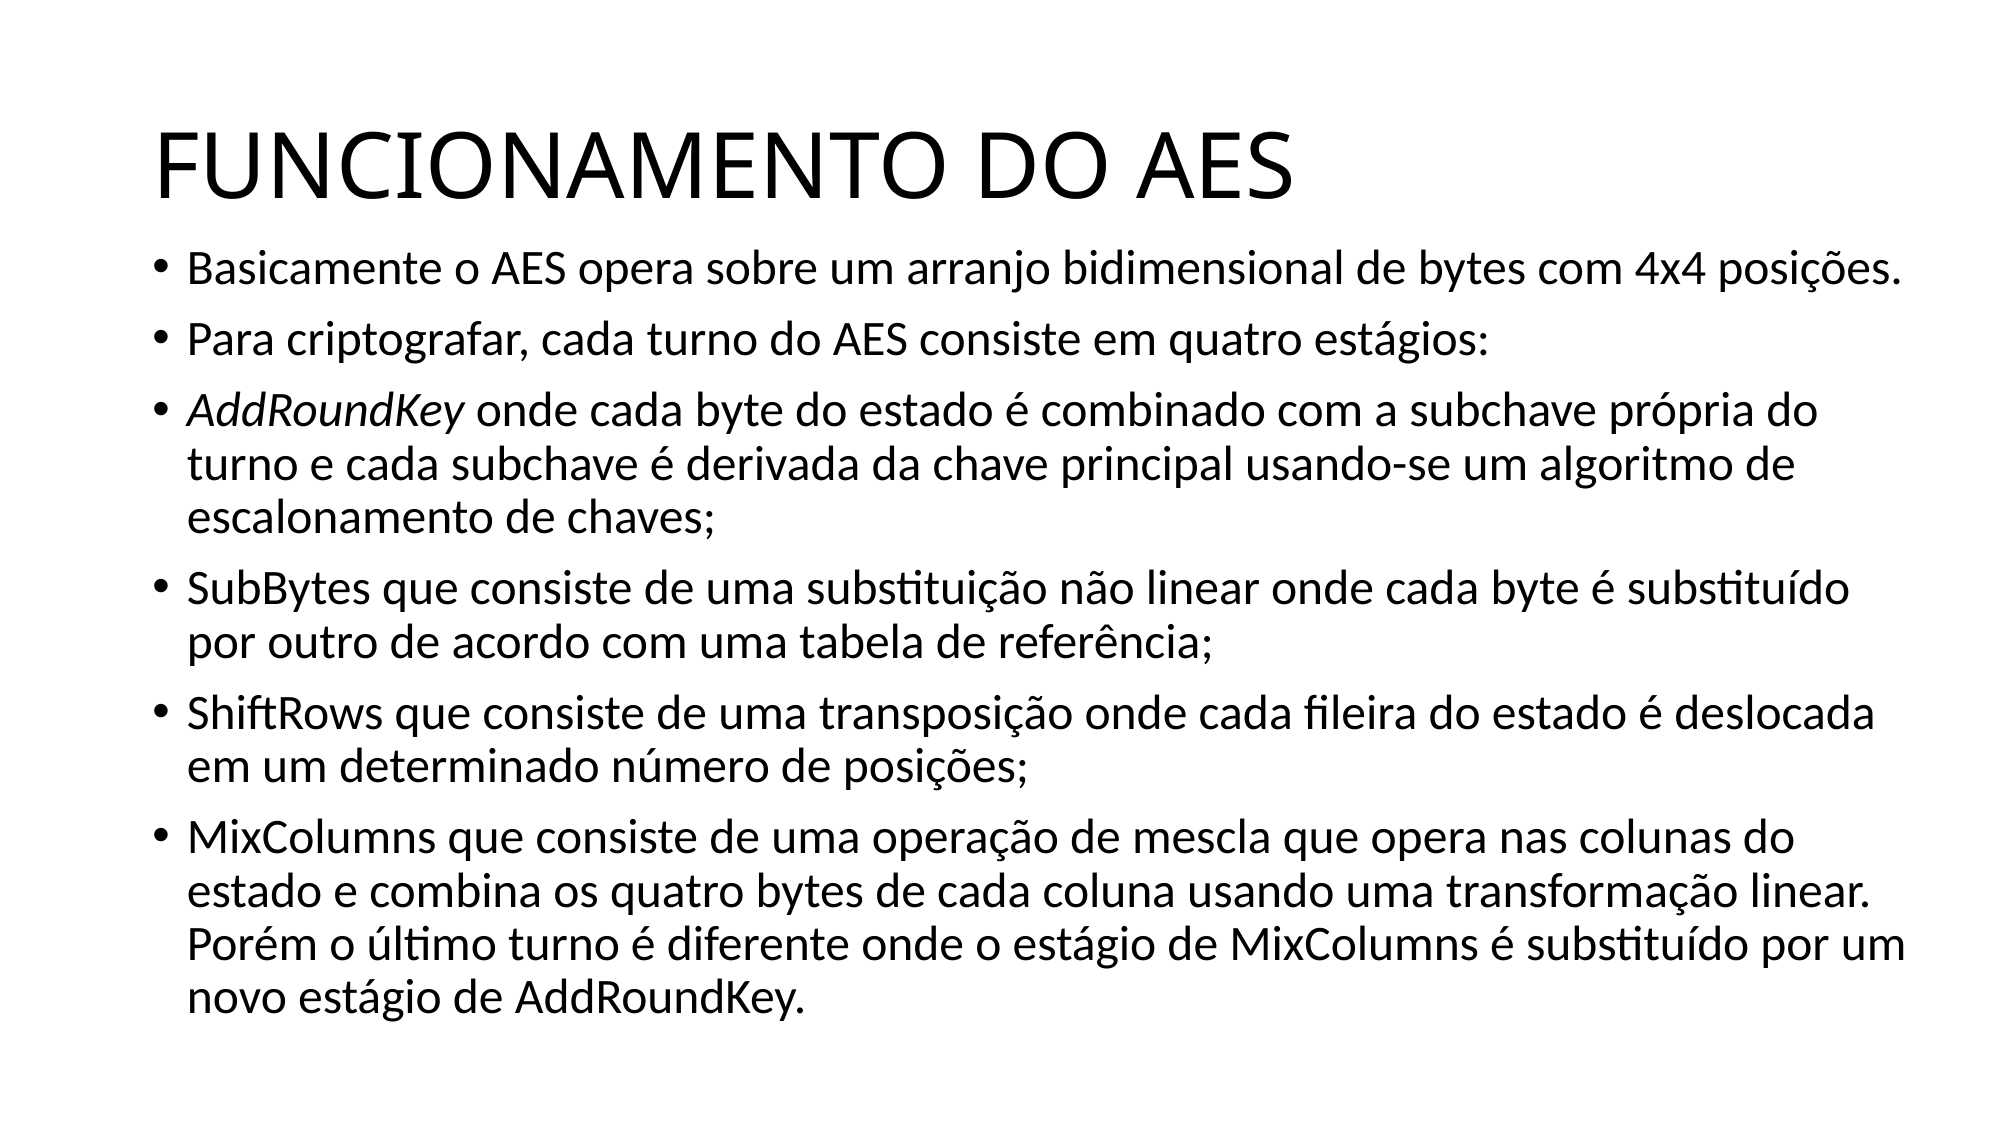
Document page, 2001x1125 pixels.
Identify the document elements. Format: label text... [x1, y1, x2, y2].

list Basicamente o AES opera sobre um arranjo bidimensional de bytes com 4x4 posições. Para criptografar, cada turno do AES consiste em quatro estágios: AddRoundKey onde cada byte do estado é combinado com a subchave própria do turno e cada subchave é derivada da chave principal usando-se um algoritmo de escalonamento de chaves; SubBytes que consiste de uma substituição não linear onde cada byte é substituído por outro de acordo com uma tabela de referência; ShiftRows que consiste de uma transposição onde cada fileira do estado é deslocada em um determinado número de posições; MixColumns que consiste de uma operação de mescla que opera nas colunas do estado e combina os quatro bytes de cada coluna usando uma transformação linear. Porém o último turno é diferente onde o estágio de MixColumns é substituído por um novo estágio de AddRoundKey. [137, 234, 1931, 1086]
title FUNCIONAMENTO DO AES [137, 59, 1863, 234]
